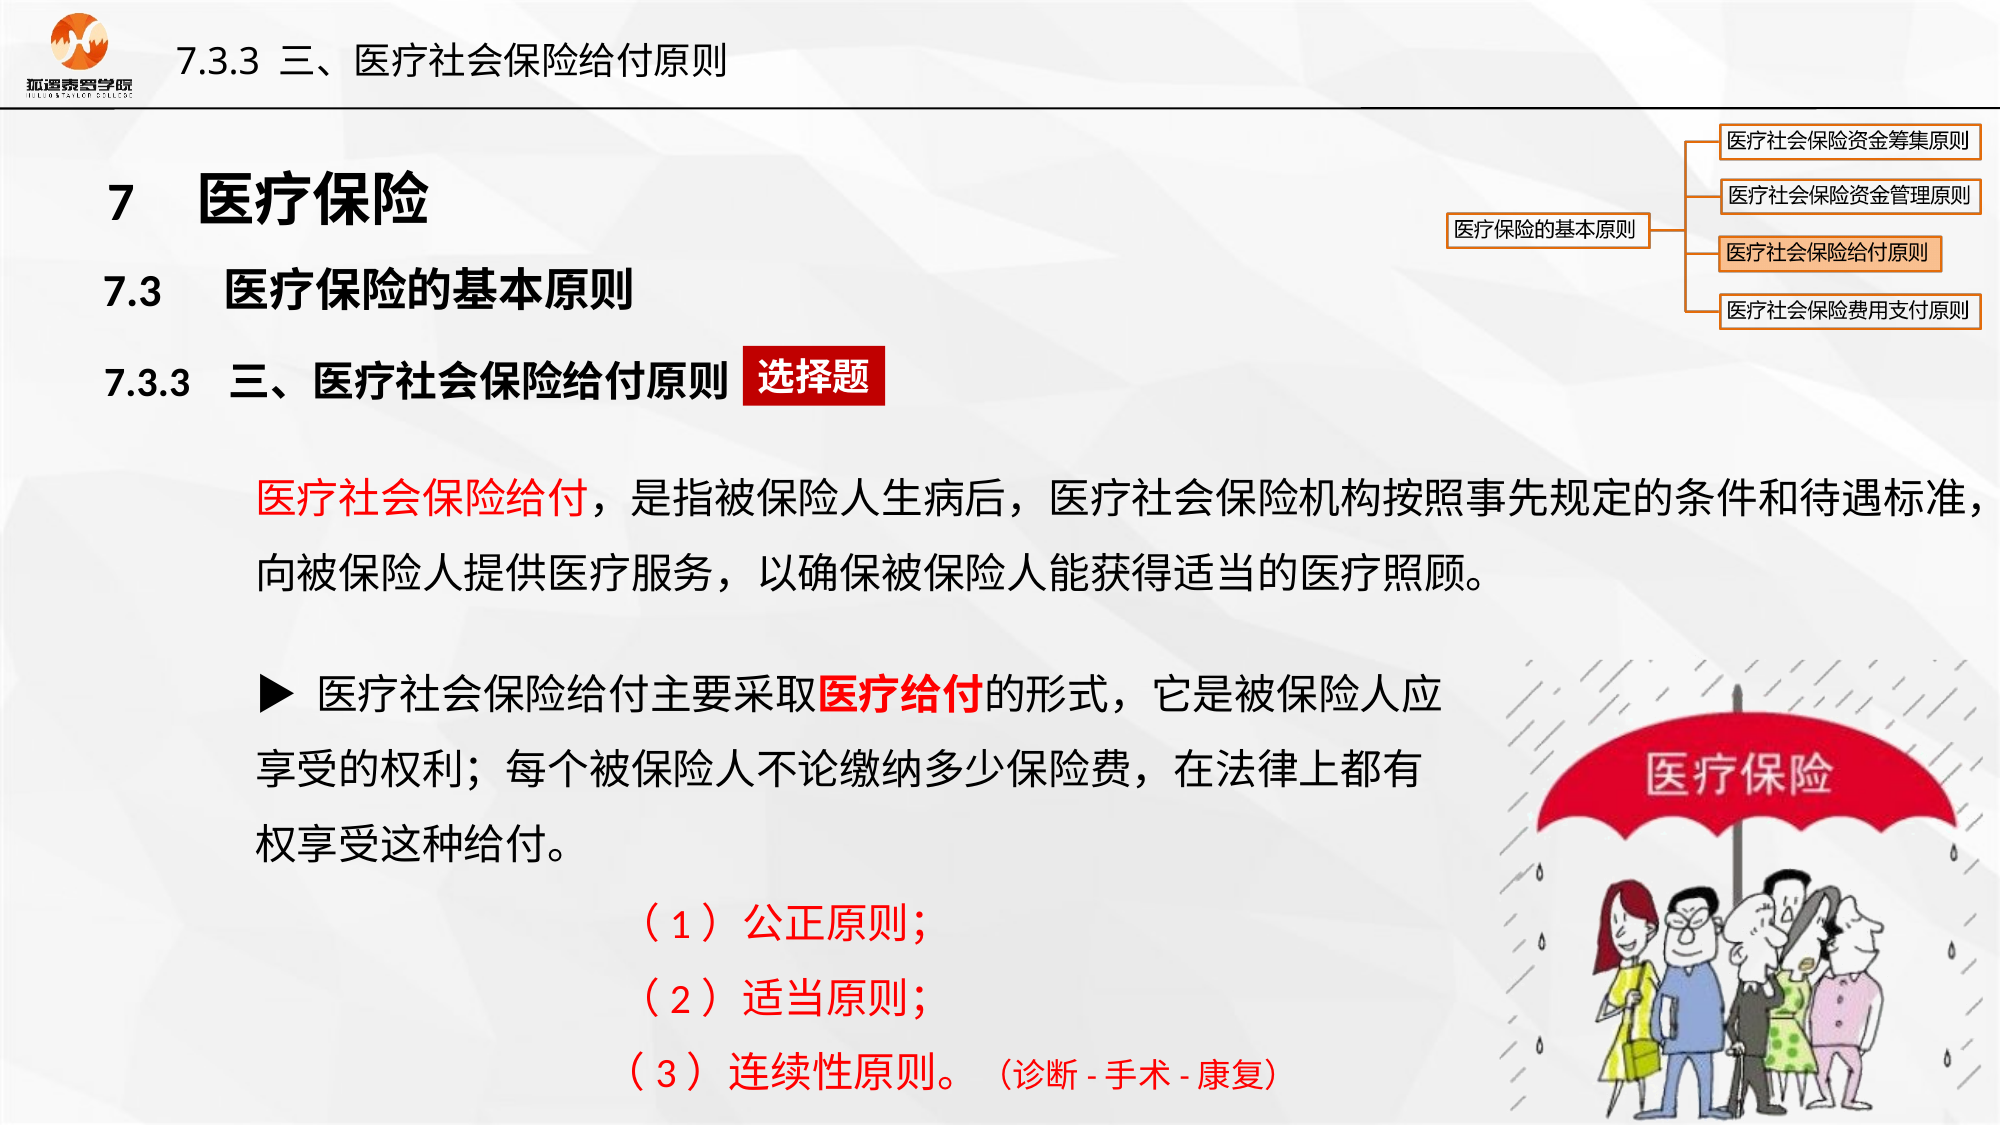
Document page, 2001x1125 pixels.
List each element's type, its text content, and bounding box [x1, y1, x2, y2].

picture [1440, 121, 1983, 334]
text_box 医疗社会保险给付，是指被保险人生病后，医疗社会保险机构按照事先规定的条件和待遇标准，向被保险人提供医疗服务，以确保被保险人能获得适当的医疗照顾。 [240, 439, 2000, 605]
text_box 7.3 医疗保险的基本原则 [42, 253, 696, 323]
text_box 7 医疗保险 [17, 154, 519, 240]
picture [4, 0, 154, 111]
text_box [91, 345, 887, 414]
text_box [611, 889, 1290, 1105]
text_box ▶ 医疗社会保险给付主要采取医疗给付的形式，它是被保险人应享受的权利；每个被保险人不论缴纳多少保险费，在法律上都有权享受这种给付。 [240, 635, 1290, 876]
picture [1295, 542, 2000, 1125]
text_box 7.3.3 三、医疗社会保险给付原则 [160, 29, 744, 90]
